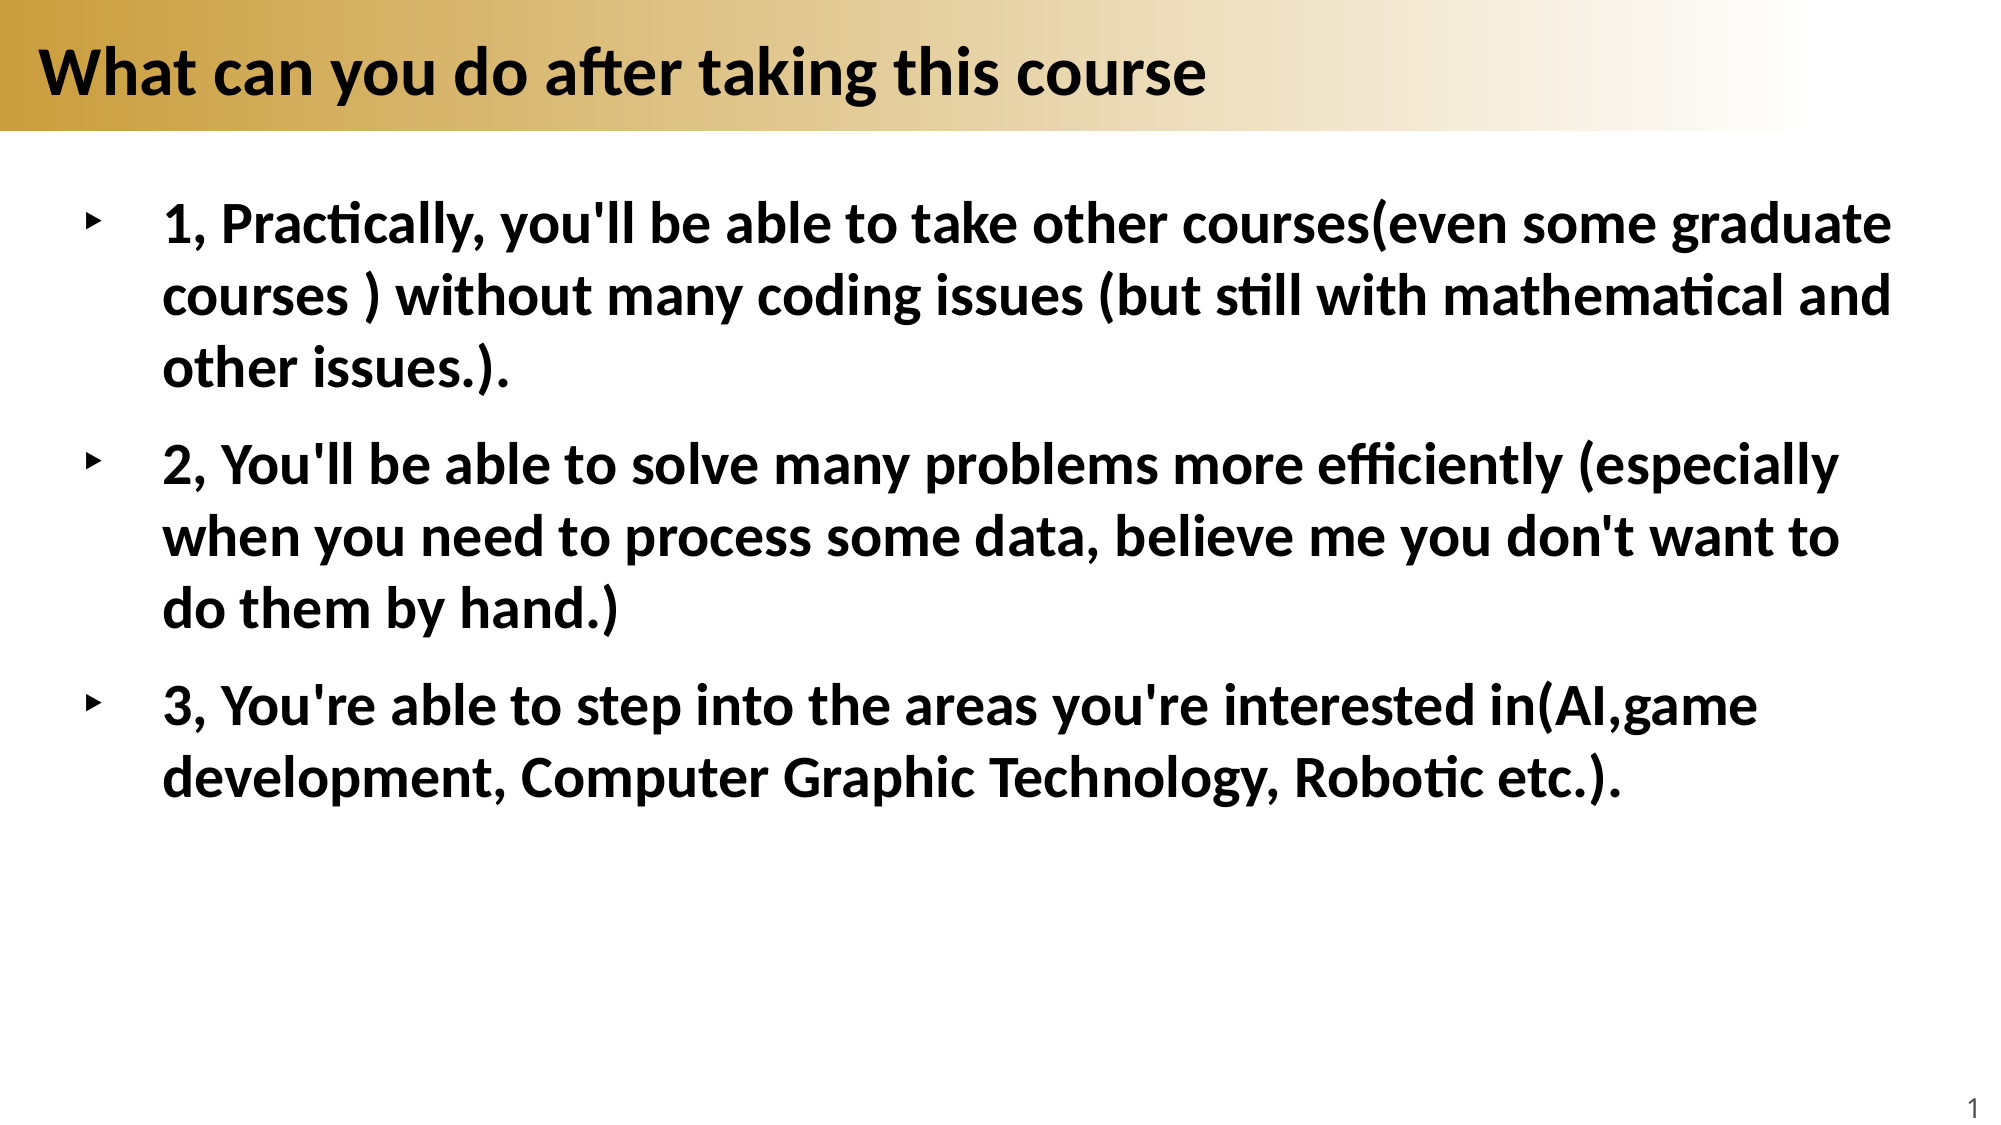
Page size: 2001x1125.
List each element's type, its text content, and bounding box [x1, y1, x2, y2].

list 1, Practically, you'll be able to take other courses(even some graduate courses ) without many coding issues (but still with mathematical and other issues.). 2, You'll be able to solve many problems more efficiently (especially when you need to process some data, believe me you don't want to do them by hand.) 3, You're able to step into the areas you're interested in(AI,game development, Computer Graphic Technology, Robotic etc.). [39, 183, 1914, 1048]
slide_number 18 [1955, 1085, 2000, 1125]
title What can you do after taking this course [39, 15, 1961, 119]
